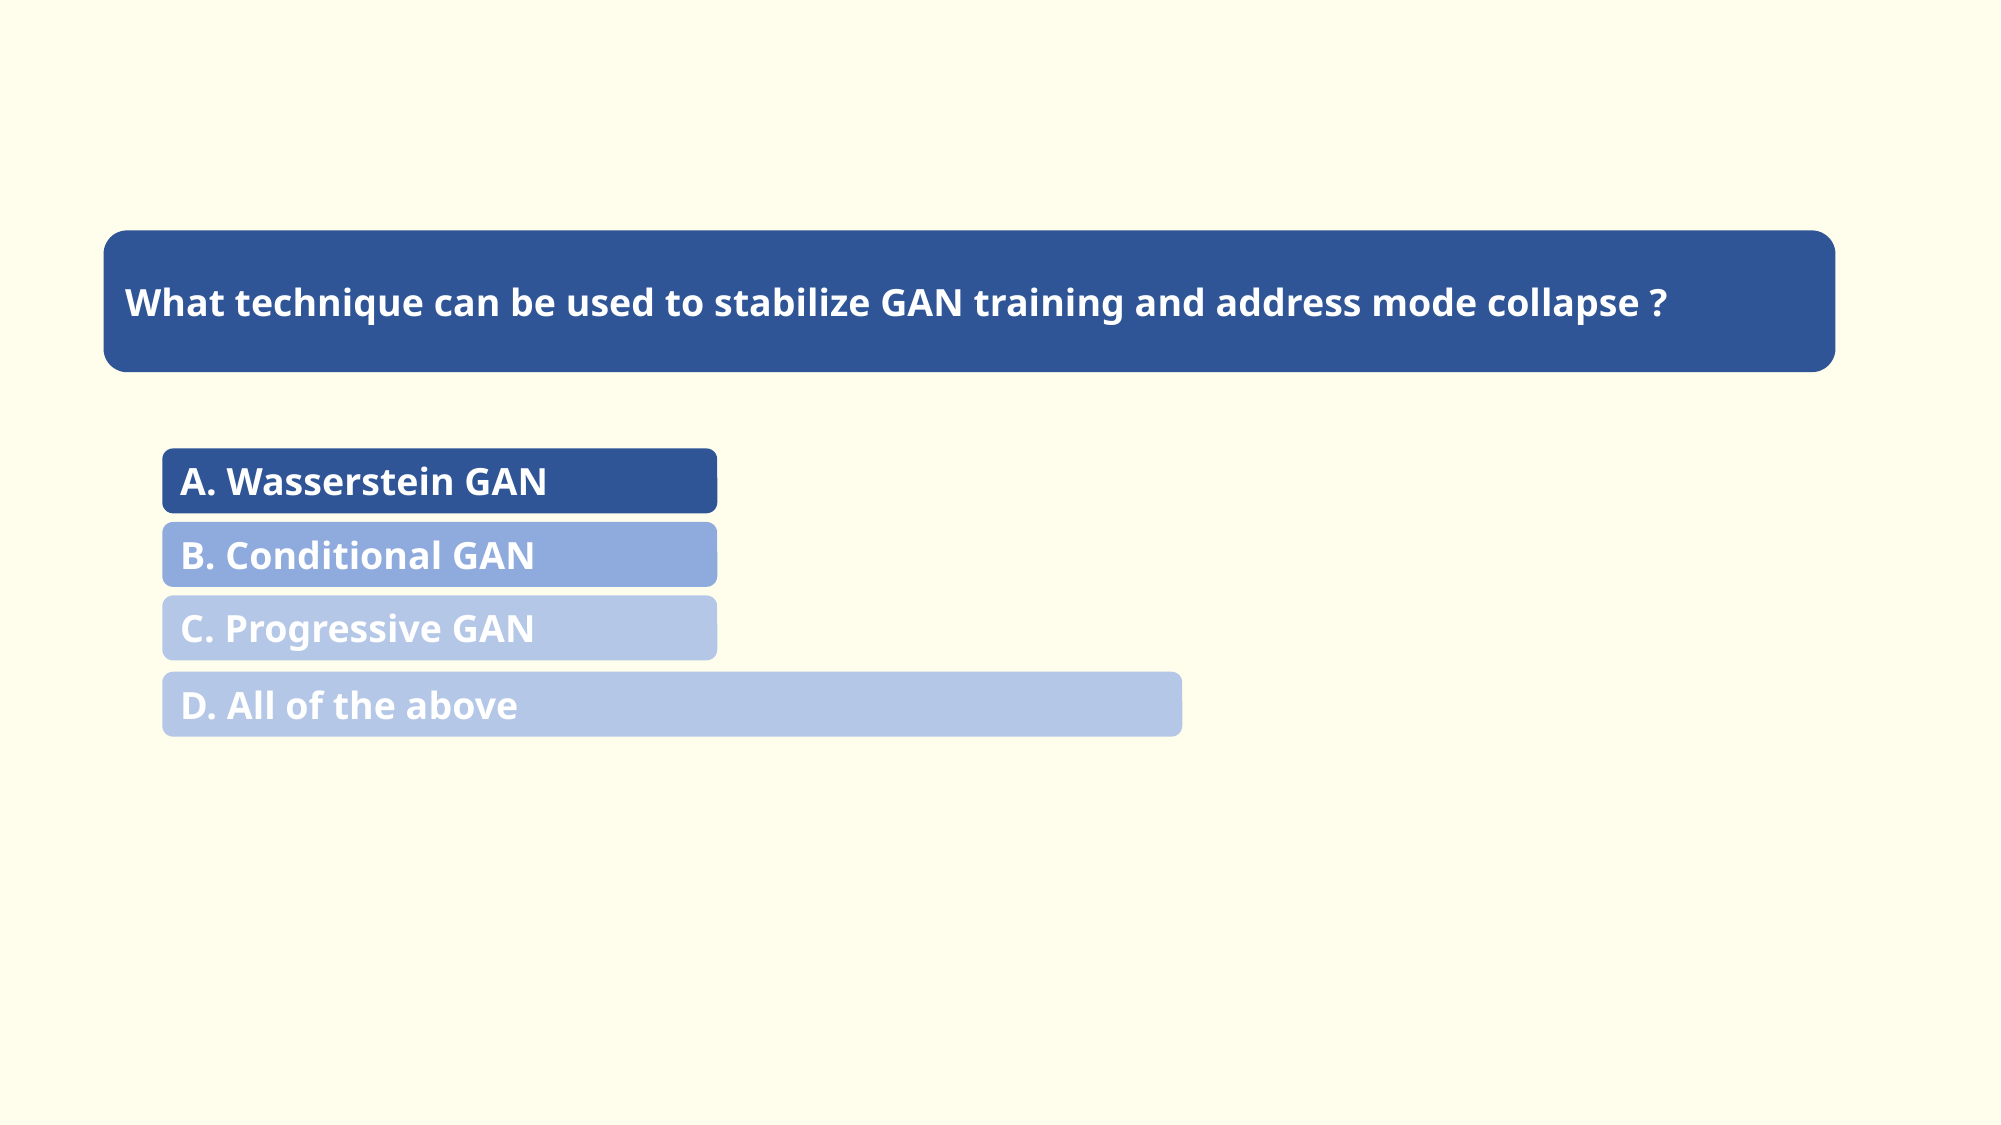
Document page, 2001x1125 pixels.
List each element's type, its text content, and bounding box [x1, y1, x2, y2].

text_box D. All of the above [161, 670, 1184, 738]
text_box C. Progressive GAN [161, 594, 719, 662]
text_box A. Wasserstein GAN [161, 447, 719, 515]
text_box What technique can be used to stabilize GAN training and address mode collapse ? [102, 229, 1837, 374]
text_box B. Conditional GAN [161, 520, 719, 588]
